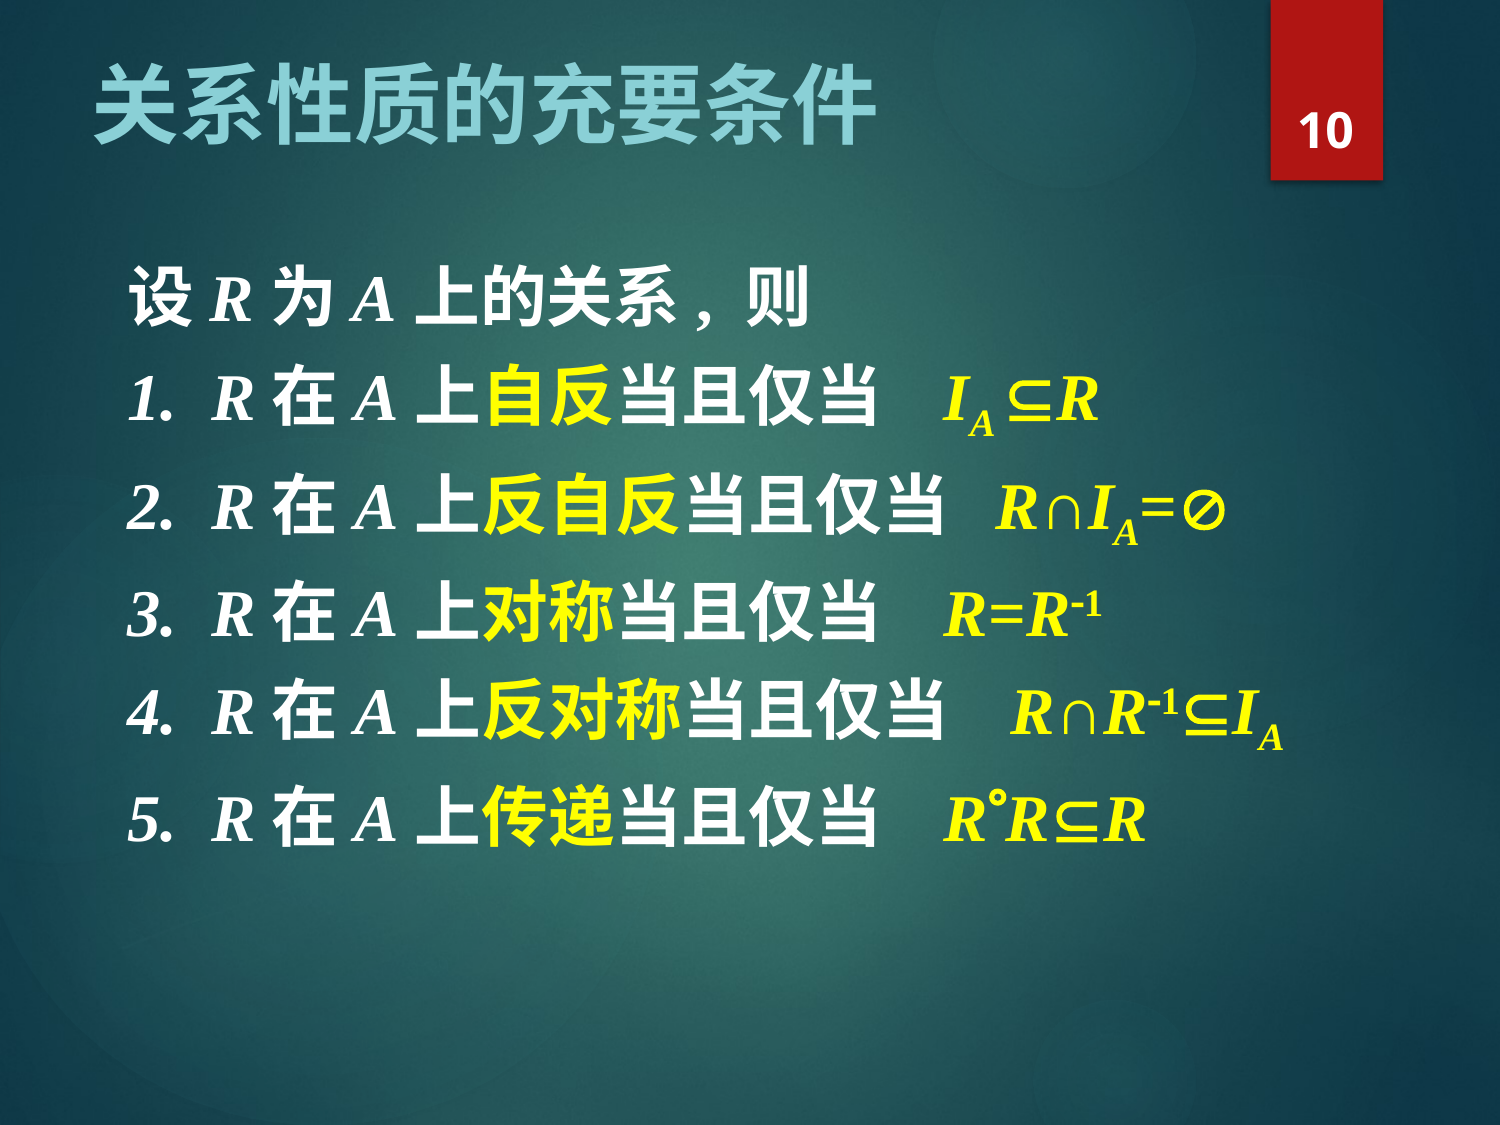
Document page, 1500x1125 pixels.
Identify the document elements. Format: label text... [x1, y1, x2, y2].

slide_number 10 [1273, 48, 1377, 175]
text_box 设R为A上的关系, 则 R在A上自反当且仅当 IA R R在A上反自反当且仅当 R∩IA= R在A上对称当且仅当 R=R1 R在A上反对称当且仅当 R∩R1IA R在A上传递当且仅当 RRR [112, 231, 1356, 1006]
title 关系性质的充要条件 [76, 42, 1353, 209]
picture [0, 0, 1500, 1125]
